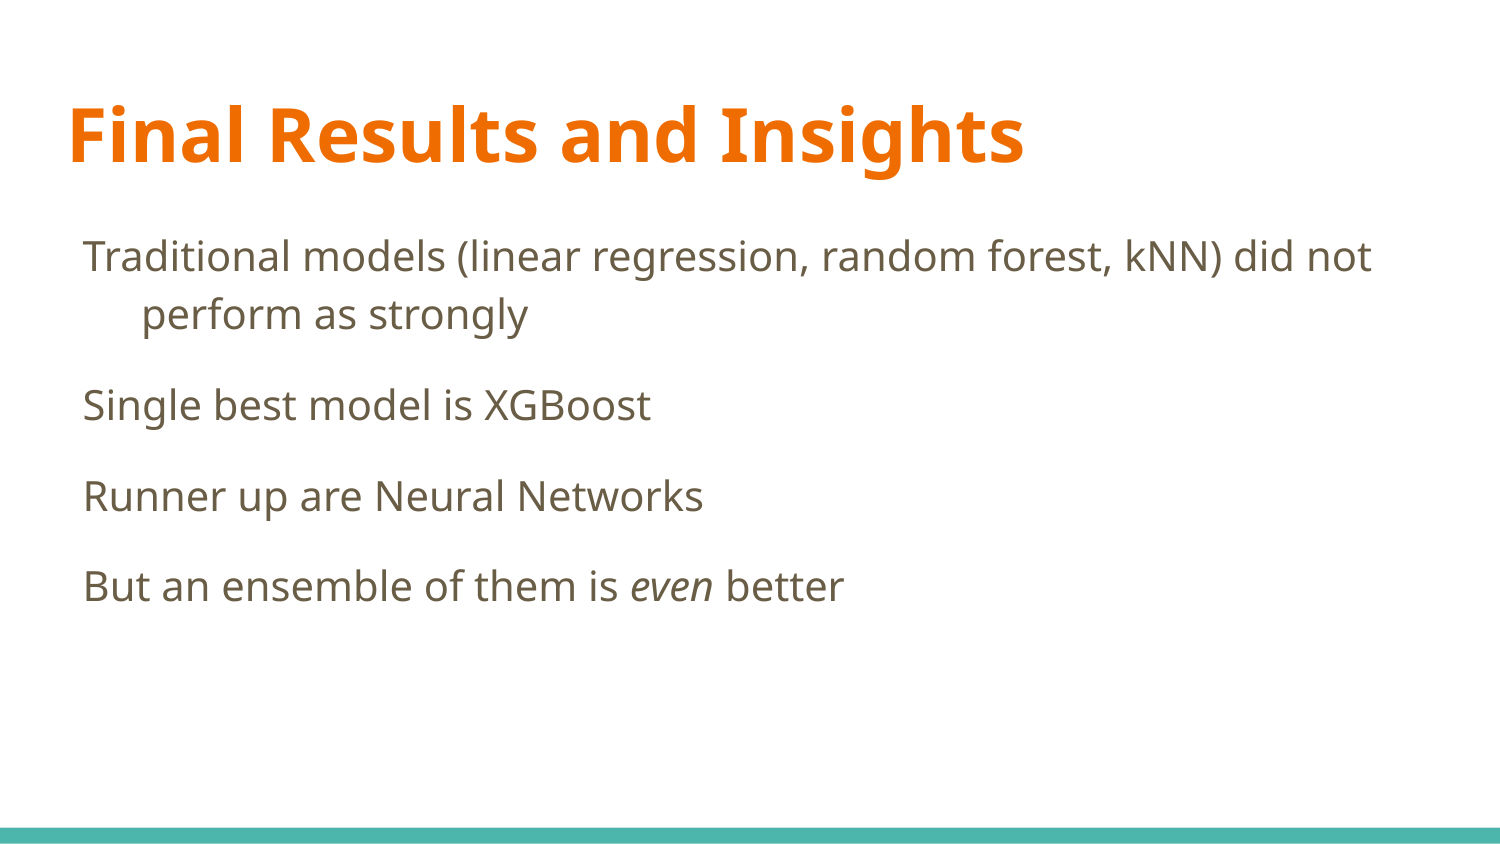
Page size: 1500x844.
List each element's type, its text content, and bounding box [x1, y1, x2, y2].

title Final Results and Insights [51, 72, 1449, 189]
list Traditional models (linear regression, random forest, kNN) did not perform as strongly Single best model is XGBoost Runner up are Neural Networks But an ensemble of them is even better [51, 207, 1449, 750]
